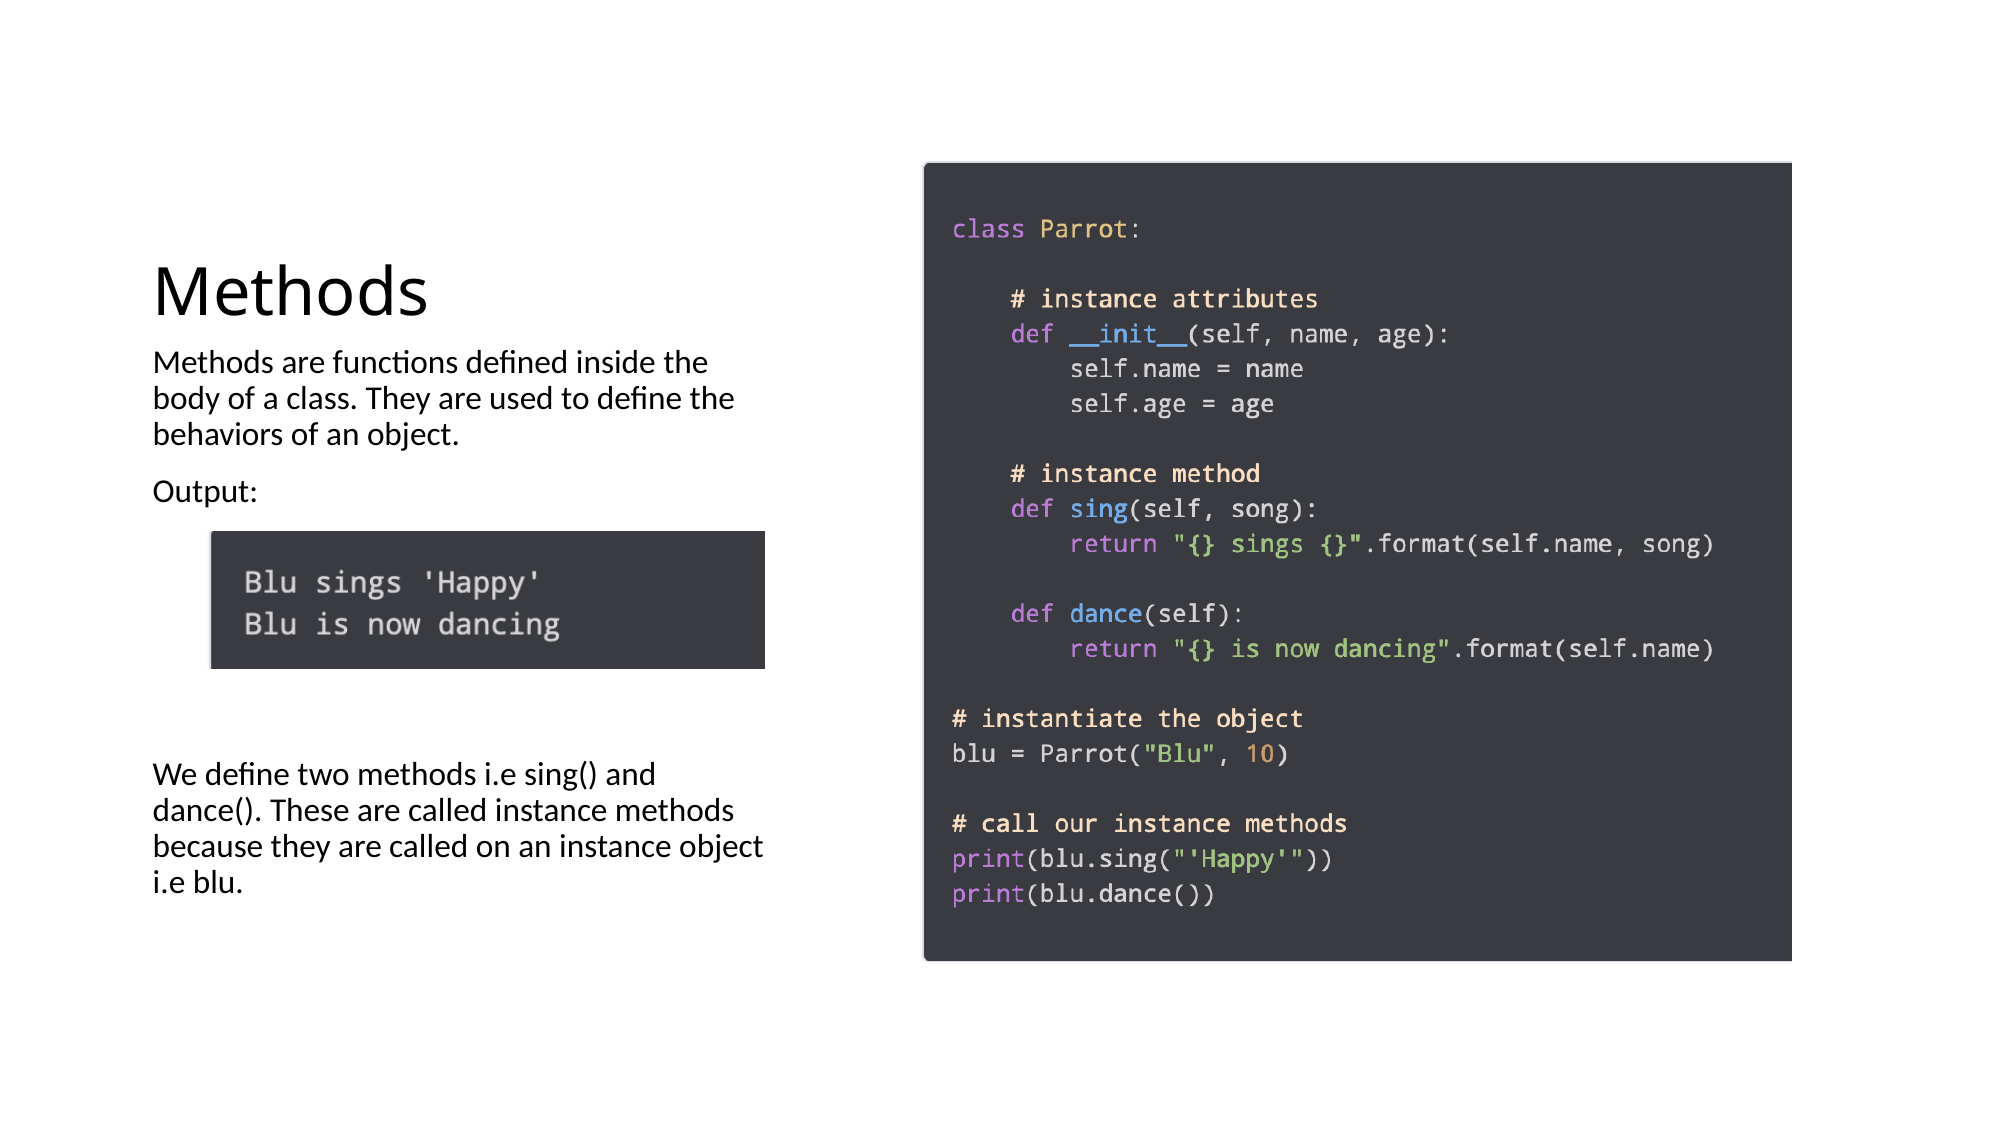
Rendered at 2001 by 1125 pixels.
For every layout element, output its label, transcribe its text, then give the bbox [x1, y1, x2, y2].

picture [207, 531, 765, 669]
list Methods are functions defined inside the body of a class. They are used to define the behaviors of an object. Output: We define two methods i.e sing() and dance(). These are called instance methods because they are called on an instance object i.e blu. [137, 337, 783, 963]
title Methods [137, 75, 783, 337]
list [920, 161, 1792, 962]
